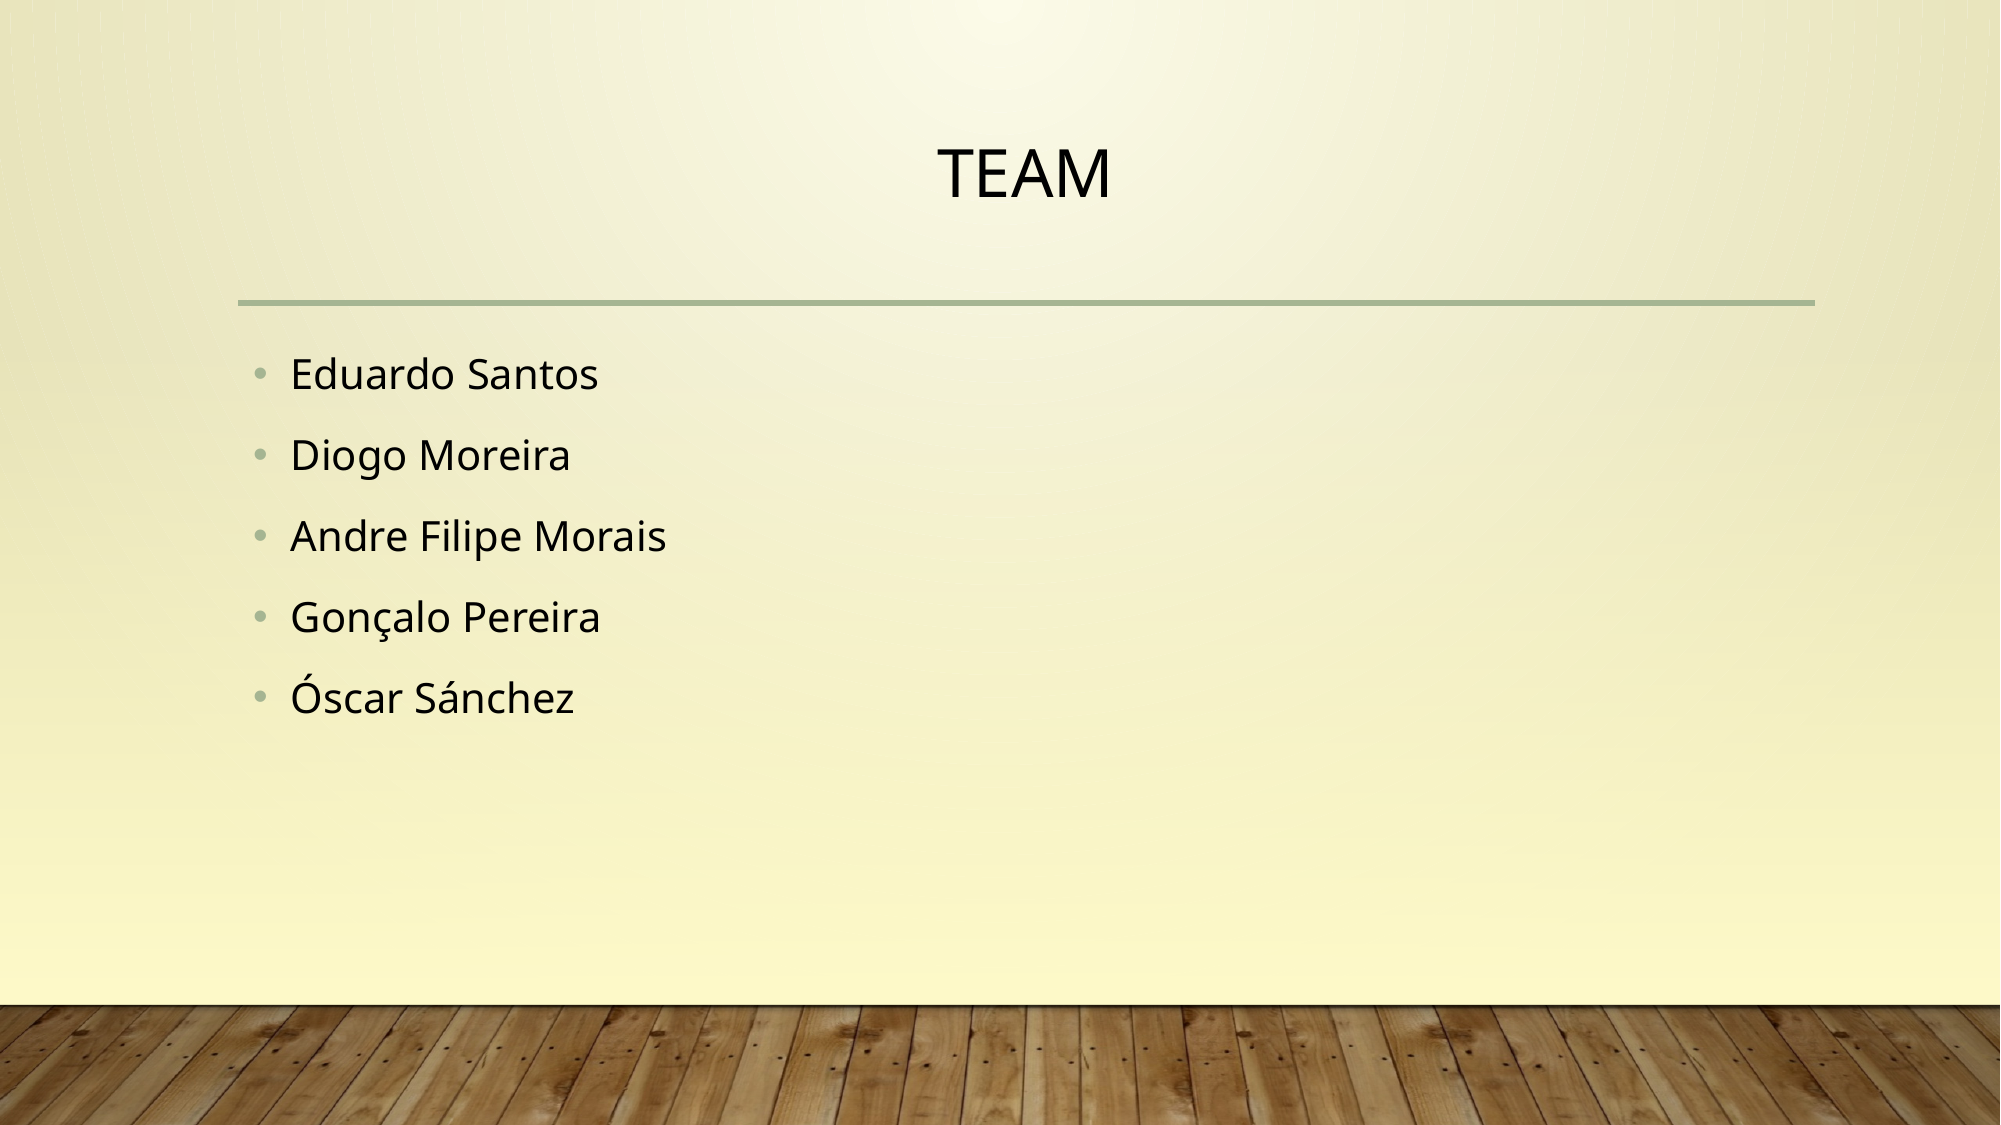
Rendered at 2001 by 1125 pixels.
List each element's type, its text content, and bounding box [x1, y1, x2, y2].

title Team [238, 131, 1814, 305]
picture [0, 1005, 2000, 1125]
list Eduardo Santos Diogo Moreira Andre Filipe Morais Gonçalo Pereira Óscar Sánchez [238, 330, 1814, 897]
